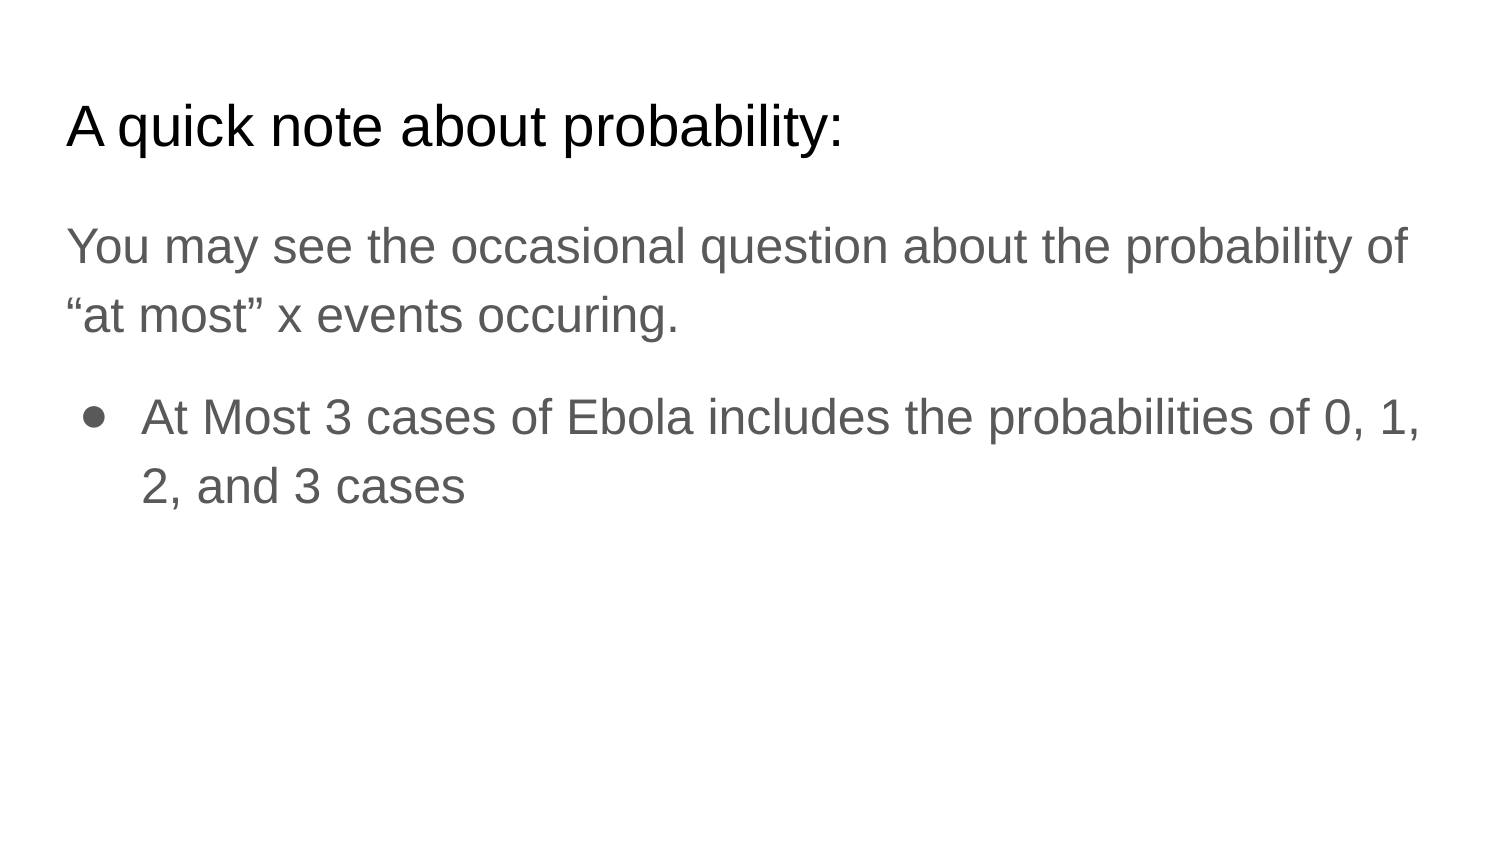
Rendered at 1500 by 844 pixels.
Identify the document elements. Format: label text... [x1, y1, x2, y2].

list You may see the occasional question about the probability of “at most” x events occuring. At Most 3 cases of Ebola includes the probabilities of 0, 1, 2, and 3 cases [51, 189, 1449, 750]
title A quick note about probability: [51, 72, 1449, 167]
